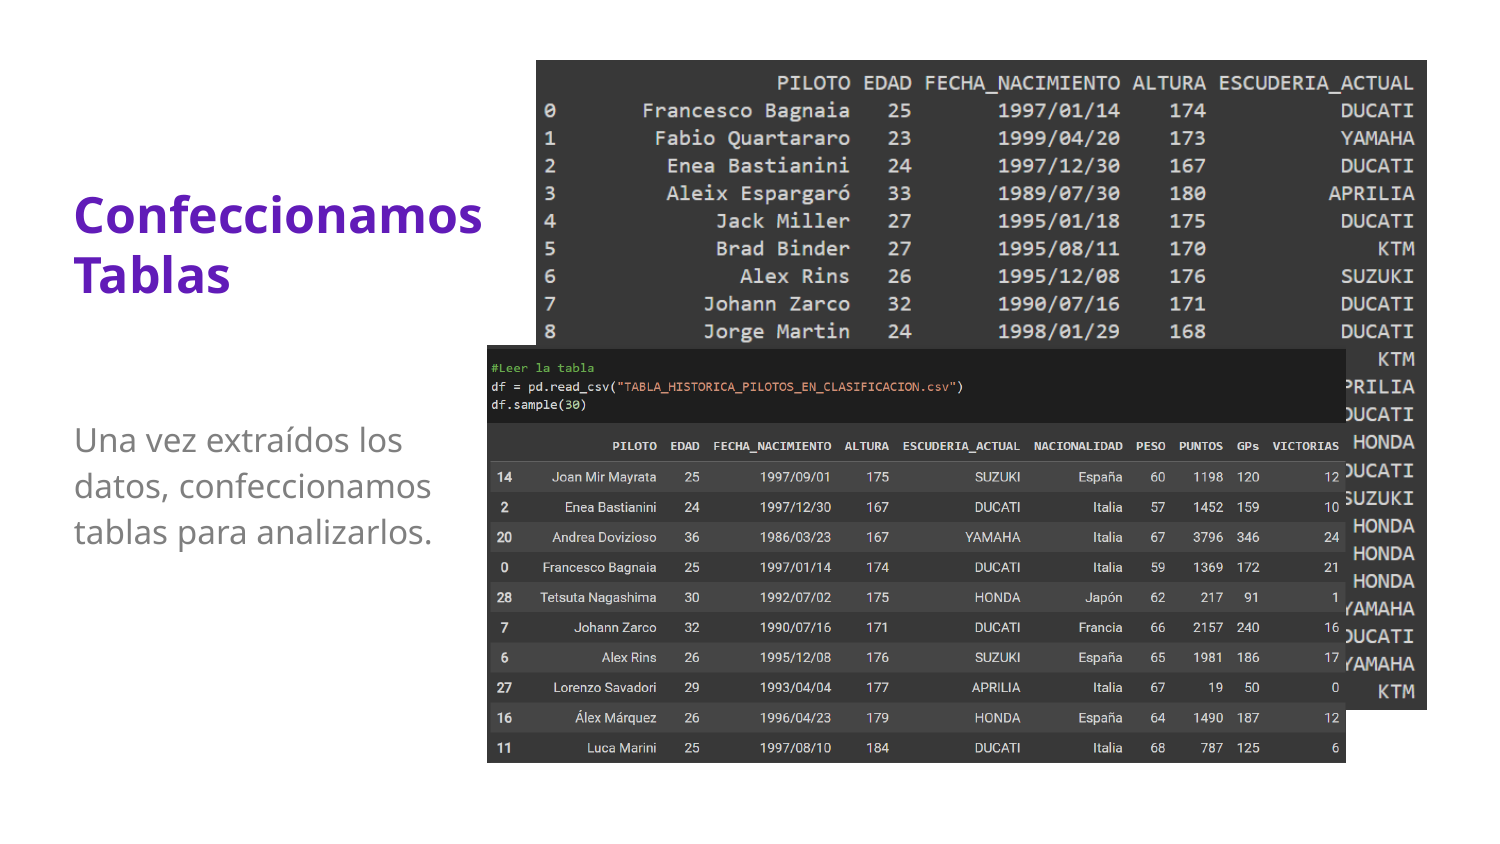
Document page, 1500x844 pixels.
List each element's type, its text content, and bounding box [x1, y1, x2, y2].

picture [486, 60, 1427, 763]
list Una vez extraídos los datos, confeccionamos tablas para analizarlos. [59, 398, 481, 627]
title Confeccionamos Tablas [59, 195, 520, 319]
